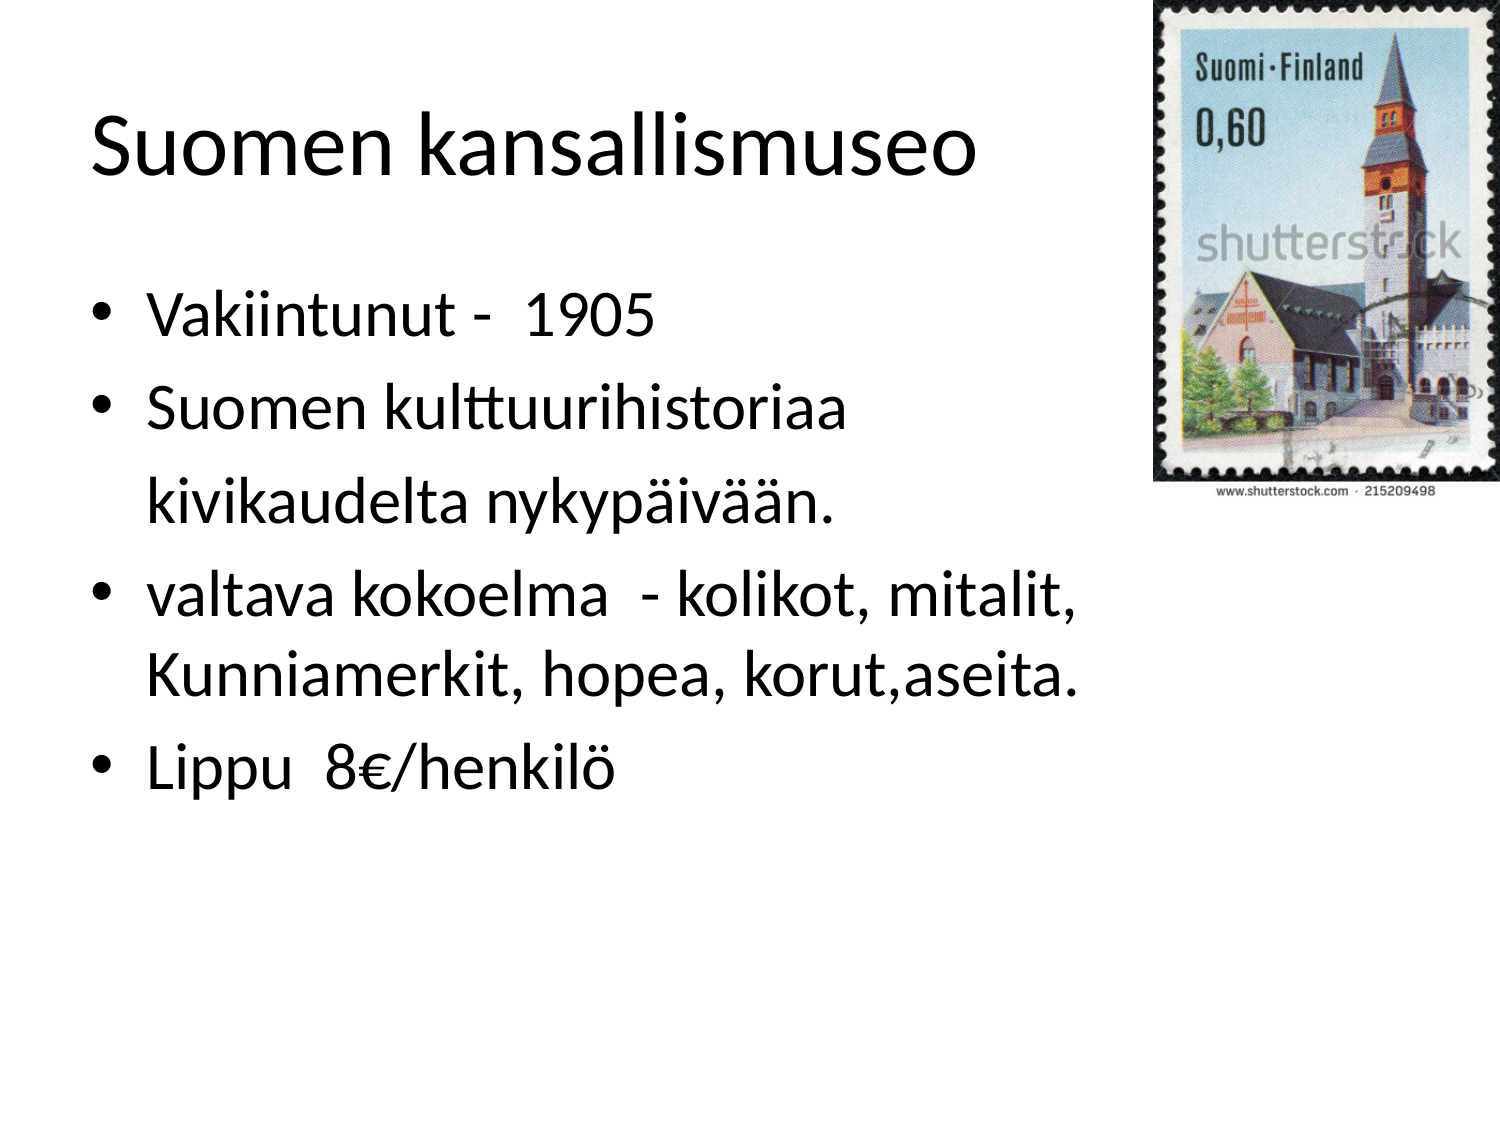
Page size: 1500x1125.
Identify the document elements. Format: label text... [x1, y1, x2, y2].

picture [1153, 0, 1500, 504]
title Suomen kansallismuseo [75, 45, 1147, 233]
list Vakiintunut - 1905 Suomen kulttuurihistoriaa kivikaudelta nykypäivään. valtava kokoelma - kolikot, mitalit, Kunniamerkit, hopea, korut,aseita. Lippu 8€/henkilö [75, 262, 1425, 1005]
